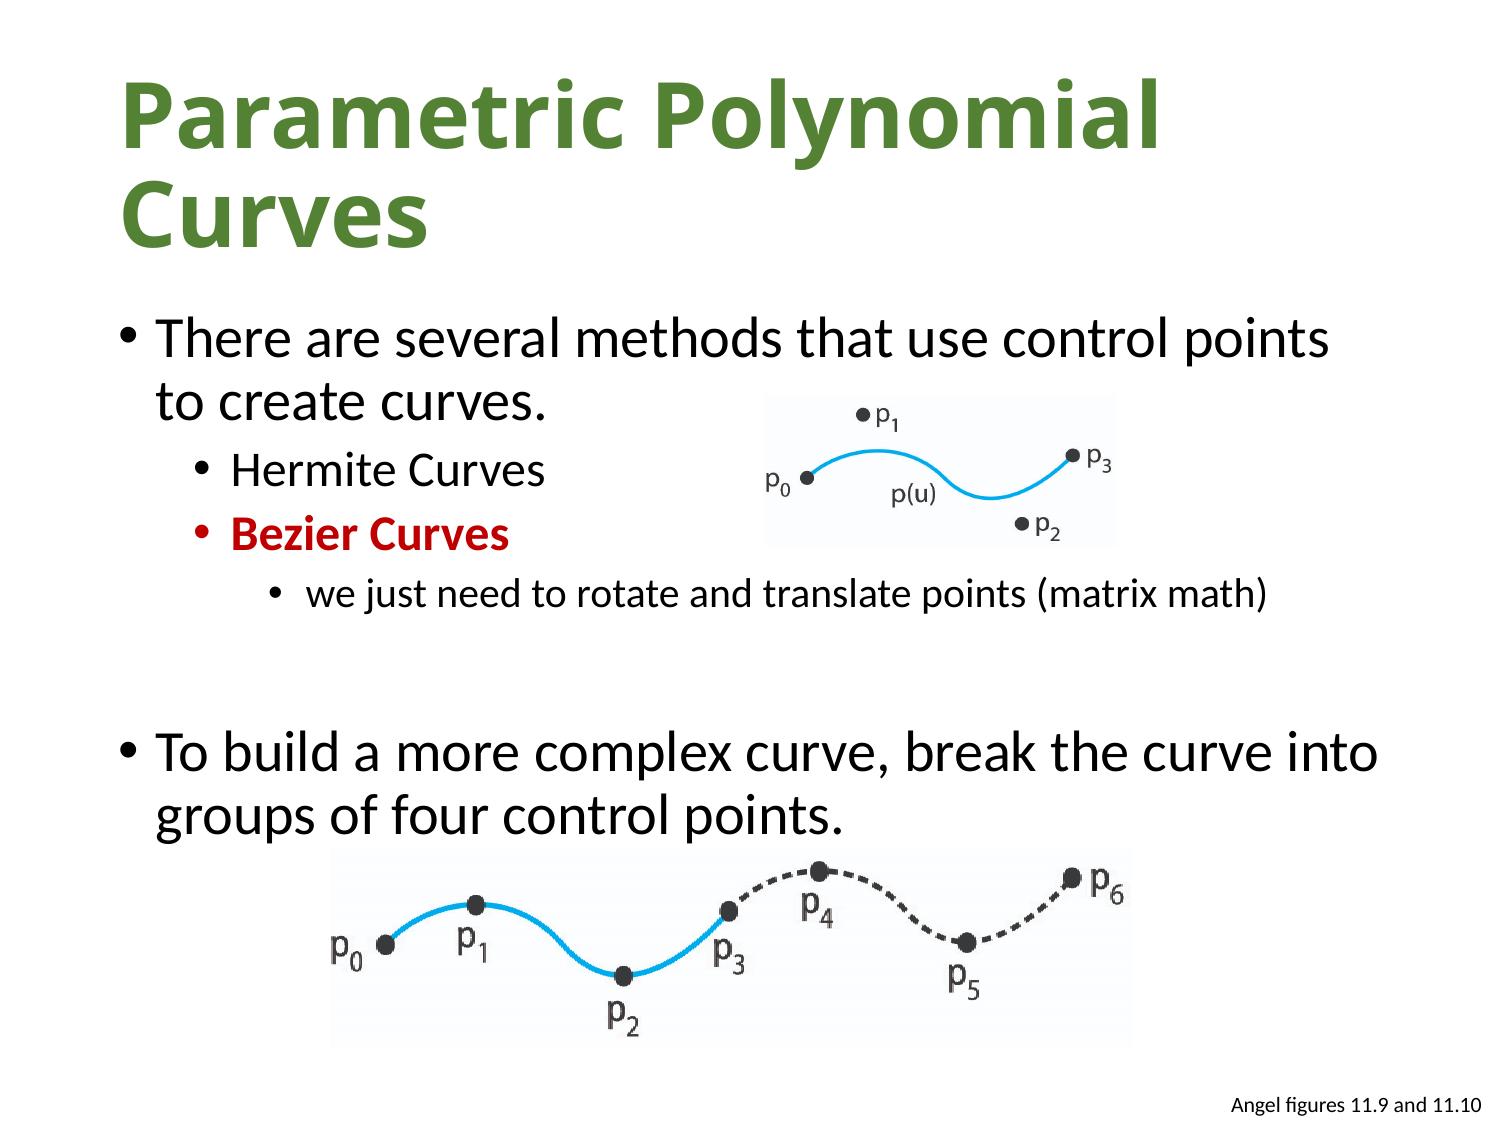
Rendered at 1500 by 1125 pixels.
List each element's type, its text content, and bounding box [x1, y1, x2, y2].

picture [764, 394, 1117, 548]
title Parametric Polynomial Curves [103, 59, 1397, 278]
text_box Angel figures 11.9 and 11.10 [1216, 1082, 1498, 1124]
list There are several methods that use control points to create curves. Hermite Curves Bezier Curves we just need to rotate and translate points (matrix math) To build a more complex curve, break the curve into groups of four control points. [103, 299, 1397, 1014]
picture [330, 848, 1131, 1047]
